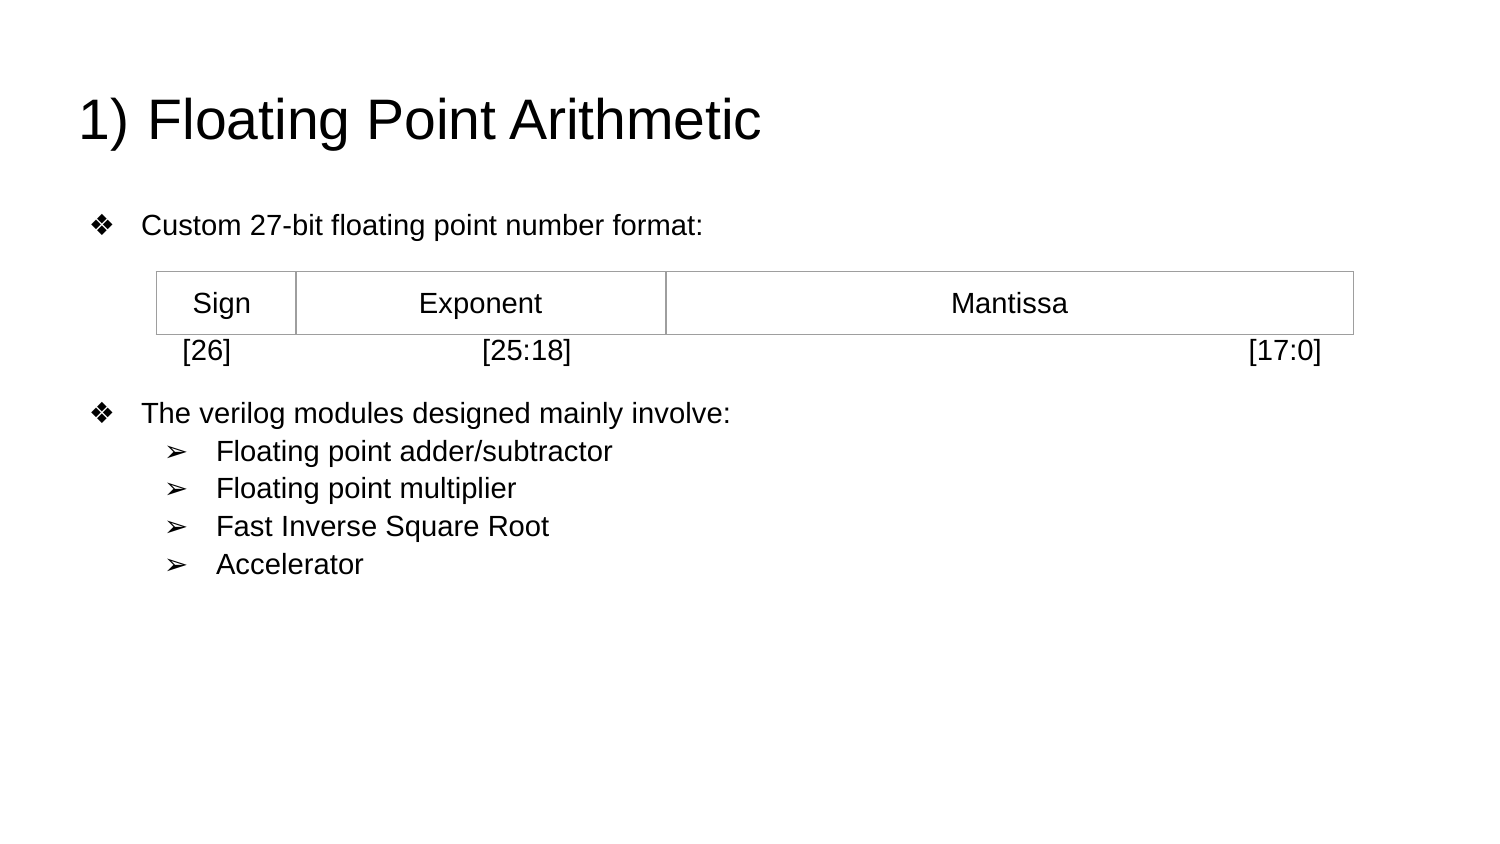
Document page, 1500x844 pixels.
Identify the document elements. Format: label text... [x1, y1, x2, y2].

title Floating Point Arithmetic [51, 72, 1449, 167]
table_header Exponent [297, 272, 665, 334]
table_header Sign [157, 272, 295, 334]
table_header Mantissa [667, 272, 1353, 334]
list Custom 27-bit floating point number format: [26] [25:18] [17:0] The verilog modules designed mainly involve: Floating point adder/subtractor Floating point multiplier Fast Inverse Square Root Accelerator [51, 189, 1449, 750]
